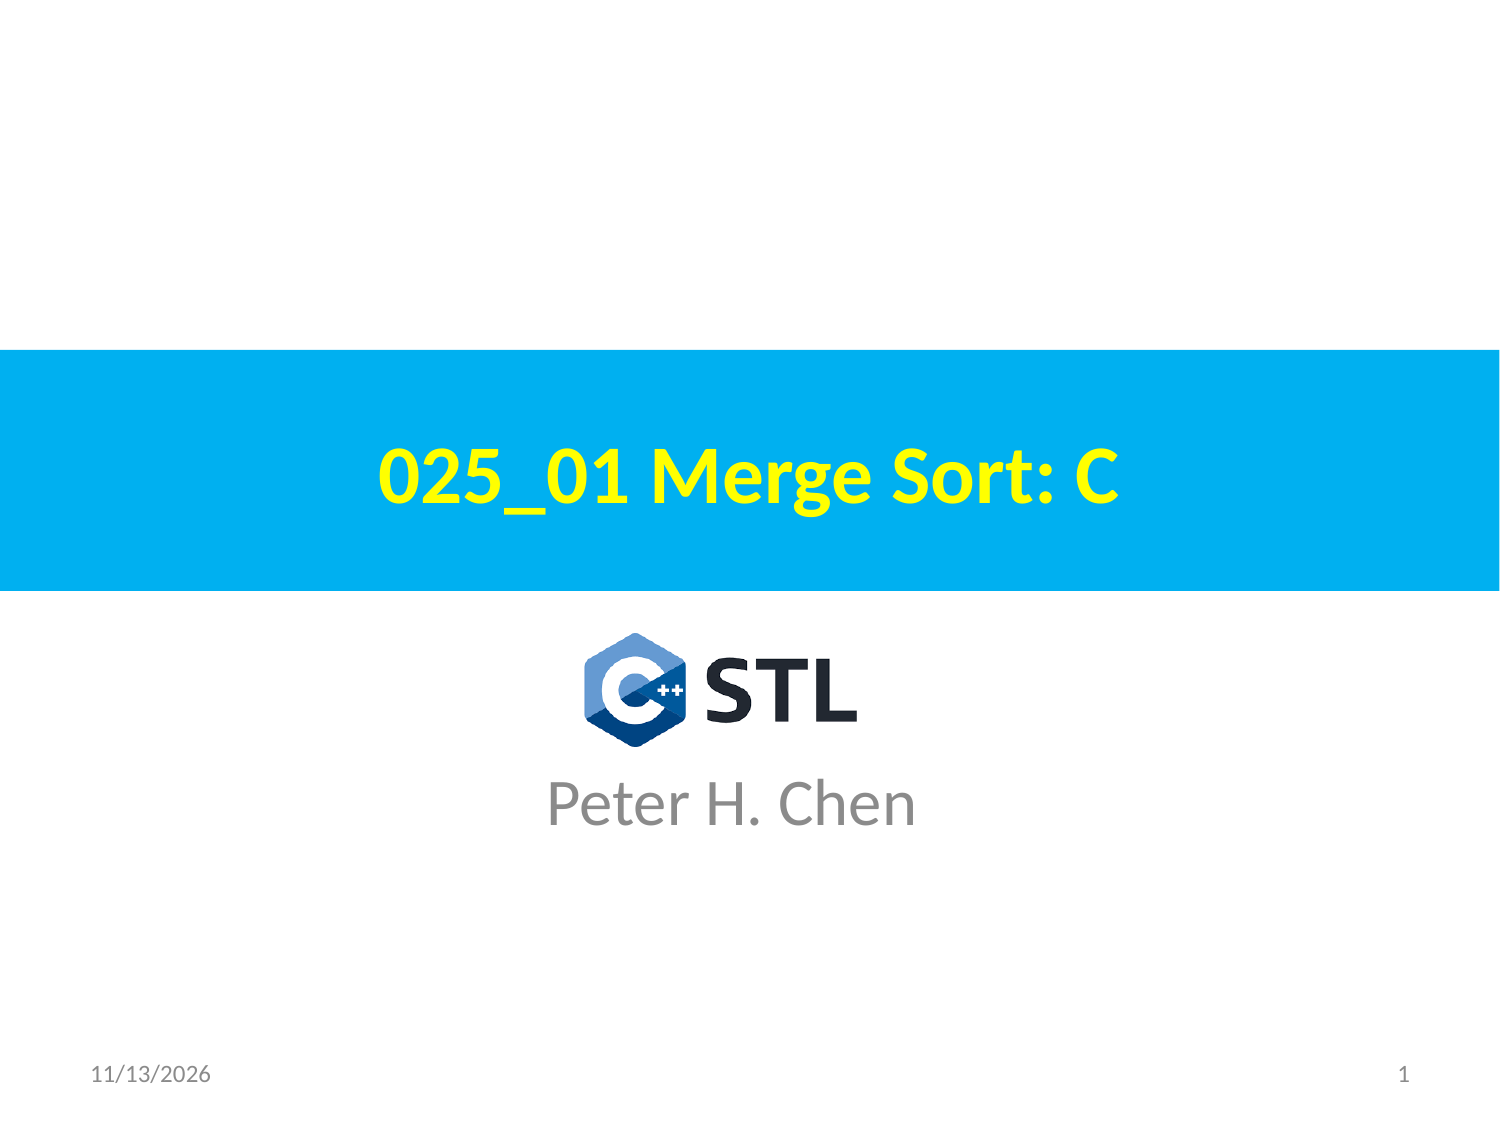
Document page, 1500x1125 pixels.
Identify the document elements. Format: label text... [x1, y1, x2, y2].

slide_number 1 [1074, 1042, 1425, 1103]
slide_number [75, 1042, 425, 1103]
title 025_01 Merge Sort: C [0, 349, 1500, 591]
picture [584, 633, 857, 747]
subtitle Peter H. Chen [206, 751, 1257, 866]
